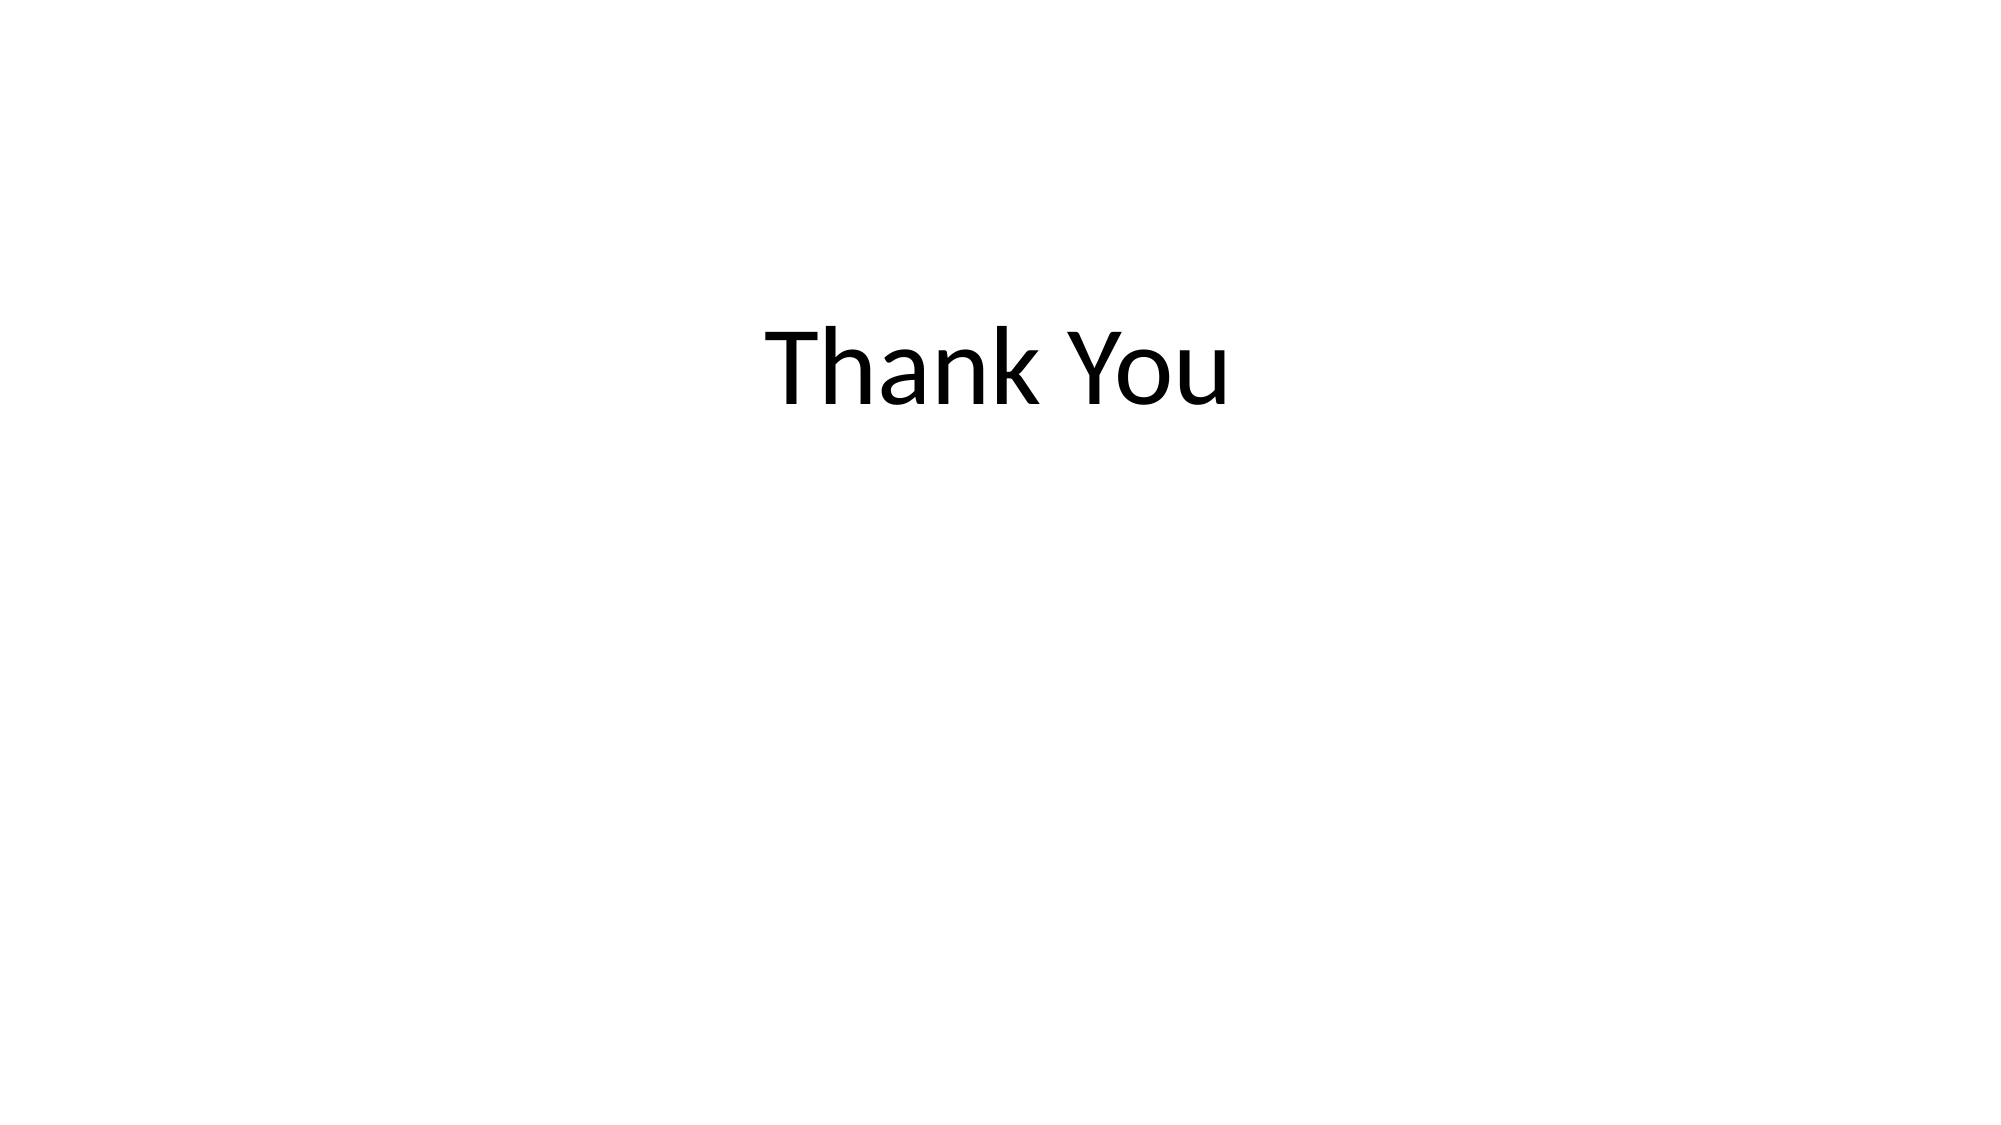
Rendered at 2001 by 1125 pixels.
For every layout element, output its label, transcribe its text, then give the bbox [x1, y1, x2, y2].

list Thank You [137, 299, 1863, 1014]
